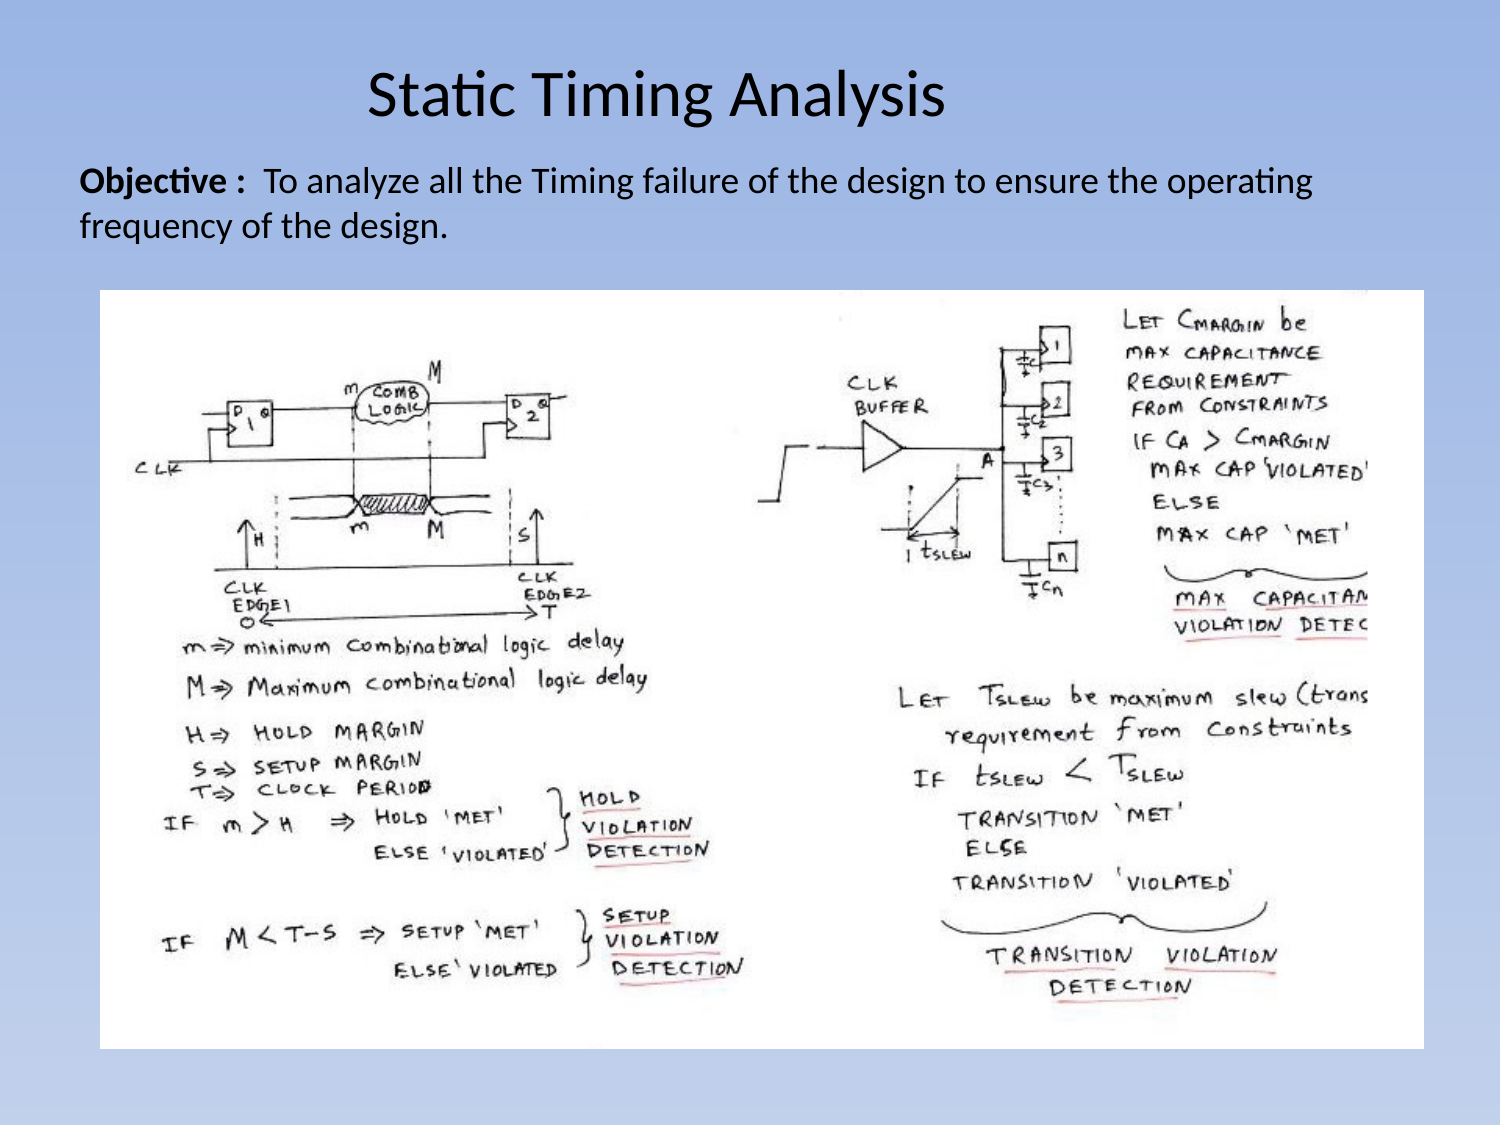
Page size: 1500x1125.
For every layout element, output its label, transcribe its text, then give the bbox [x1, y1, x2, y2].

text_box Objective : To analyze all the Timing failure of the design to ensure the operating frequency of the design. [64, 148, 1376, 1064]
text_box Static Timing Analysis [53, 42, 1412, 138]
picture [100, 290, 1424, 1049]
